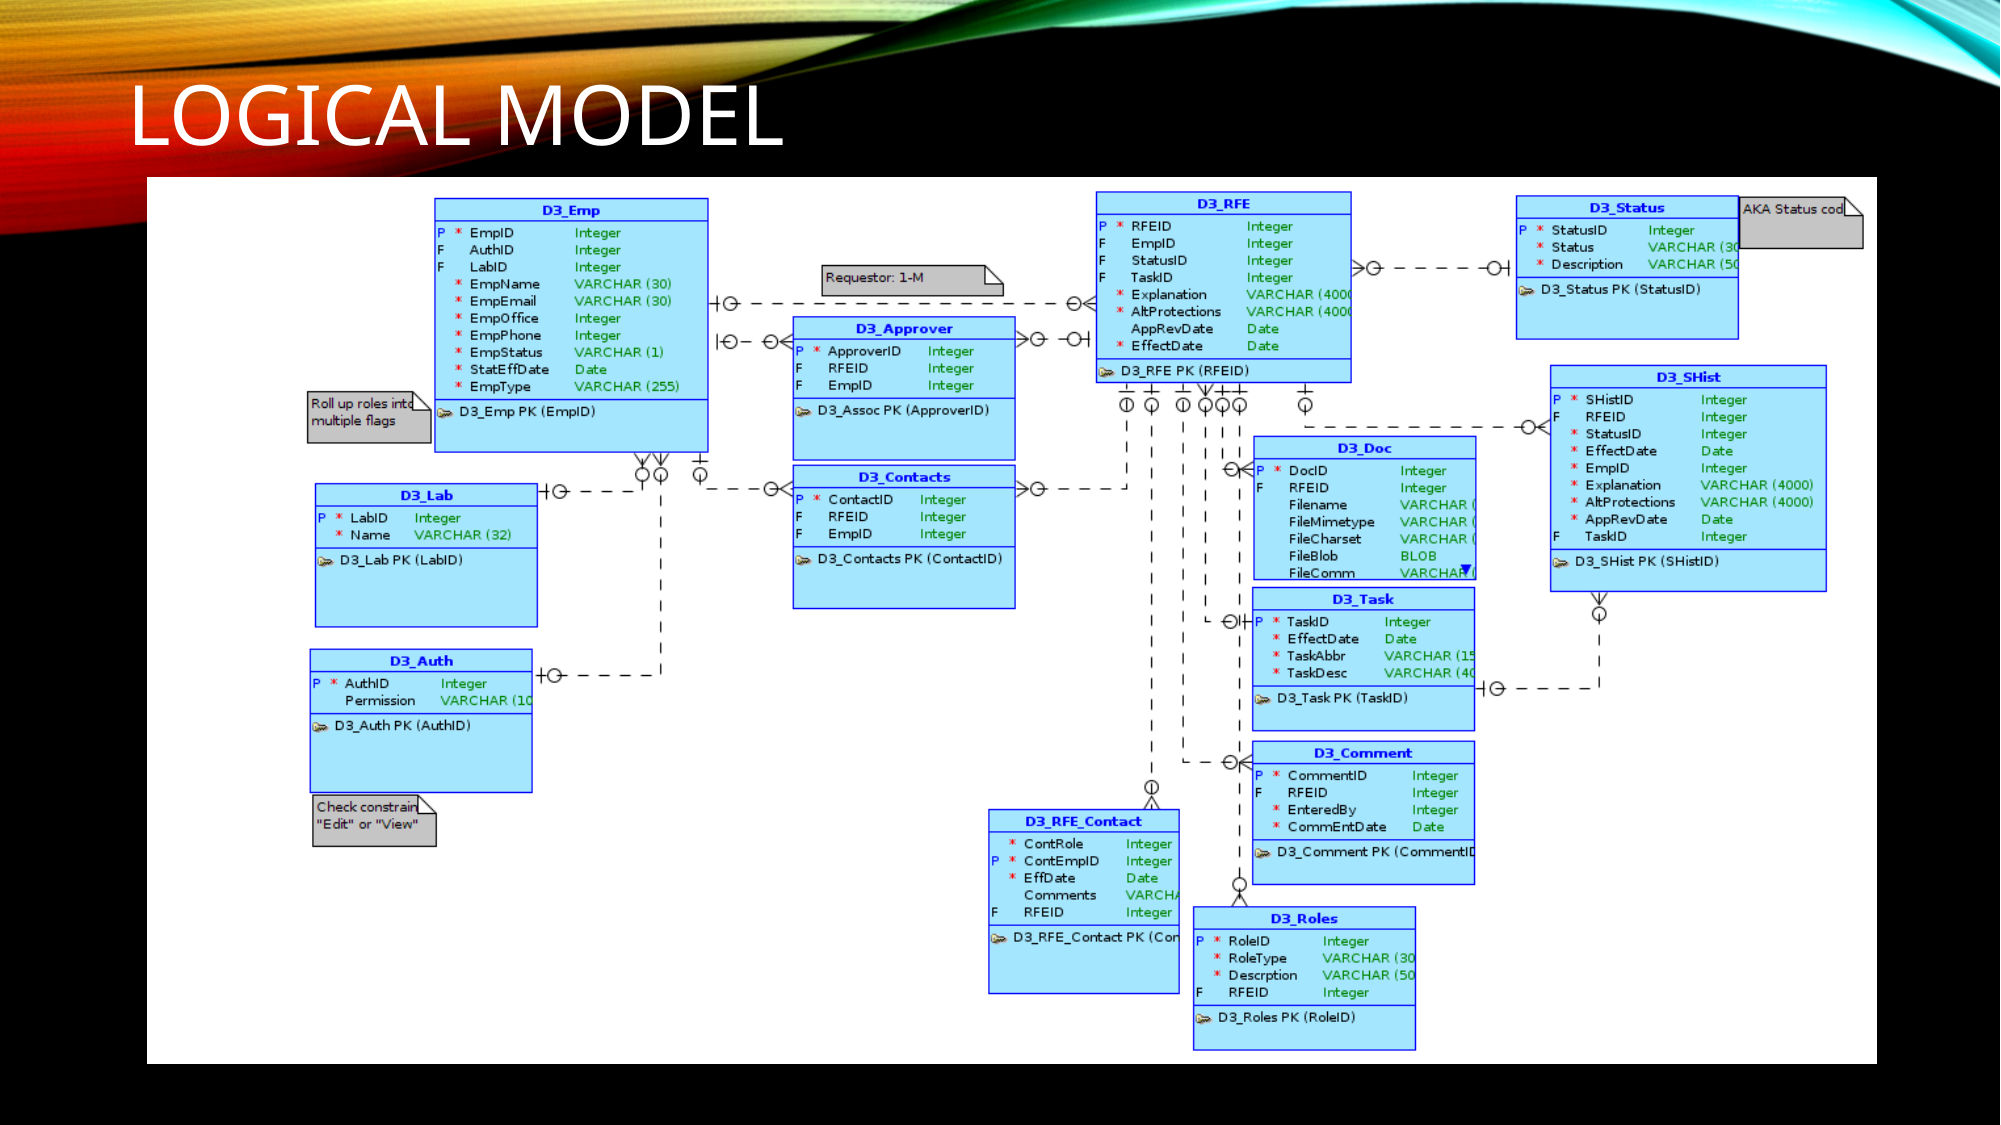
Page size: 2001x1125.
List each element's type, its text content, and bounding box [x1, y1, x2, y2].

picture [0, 0, 2000, 1064]
title Logical Model [112, 12, 1525, 225]
